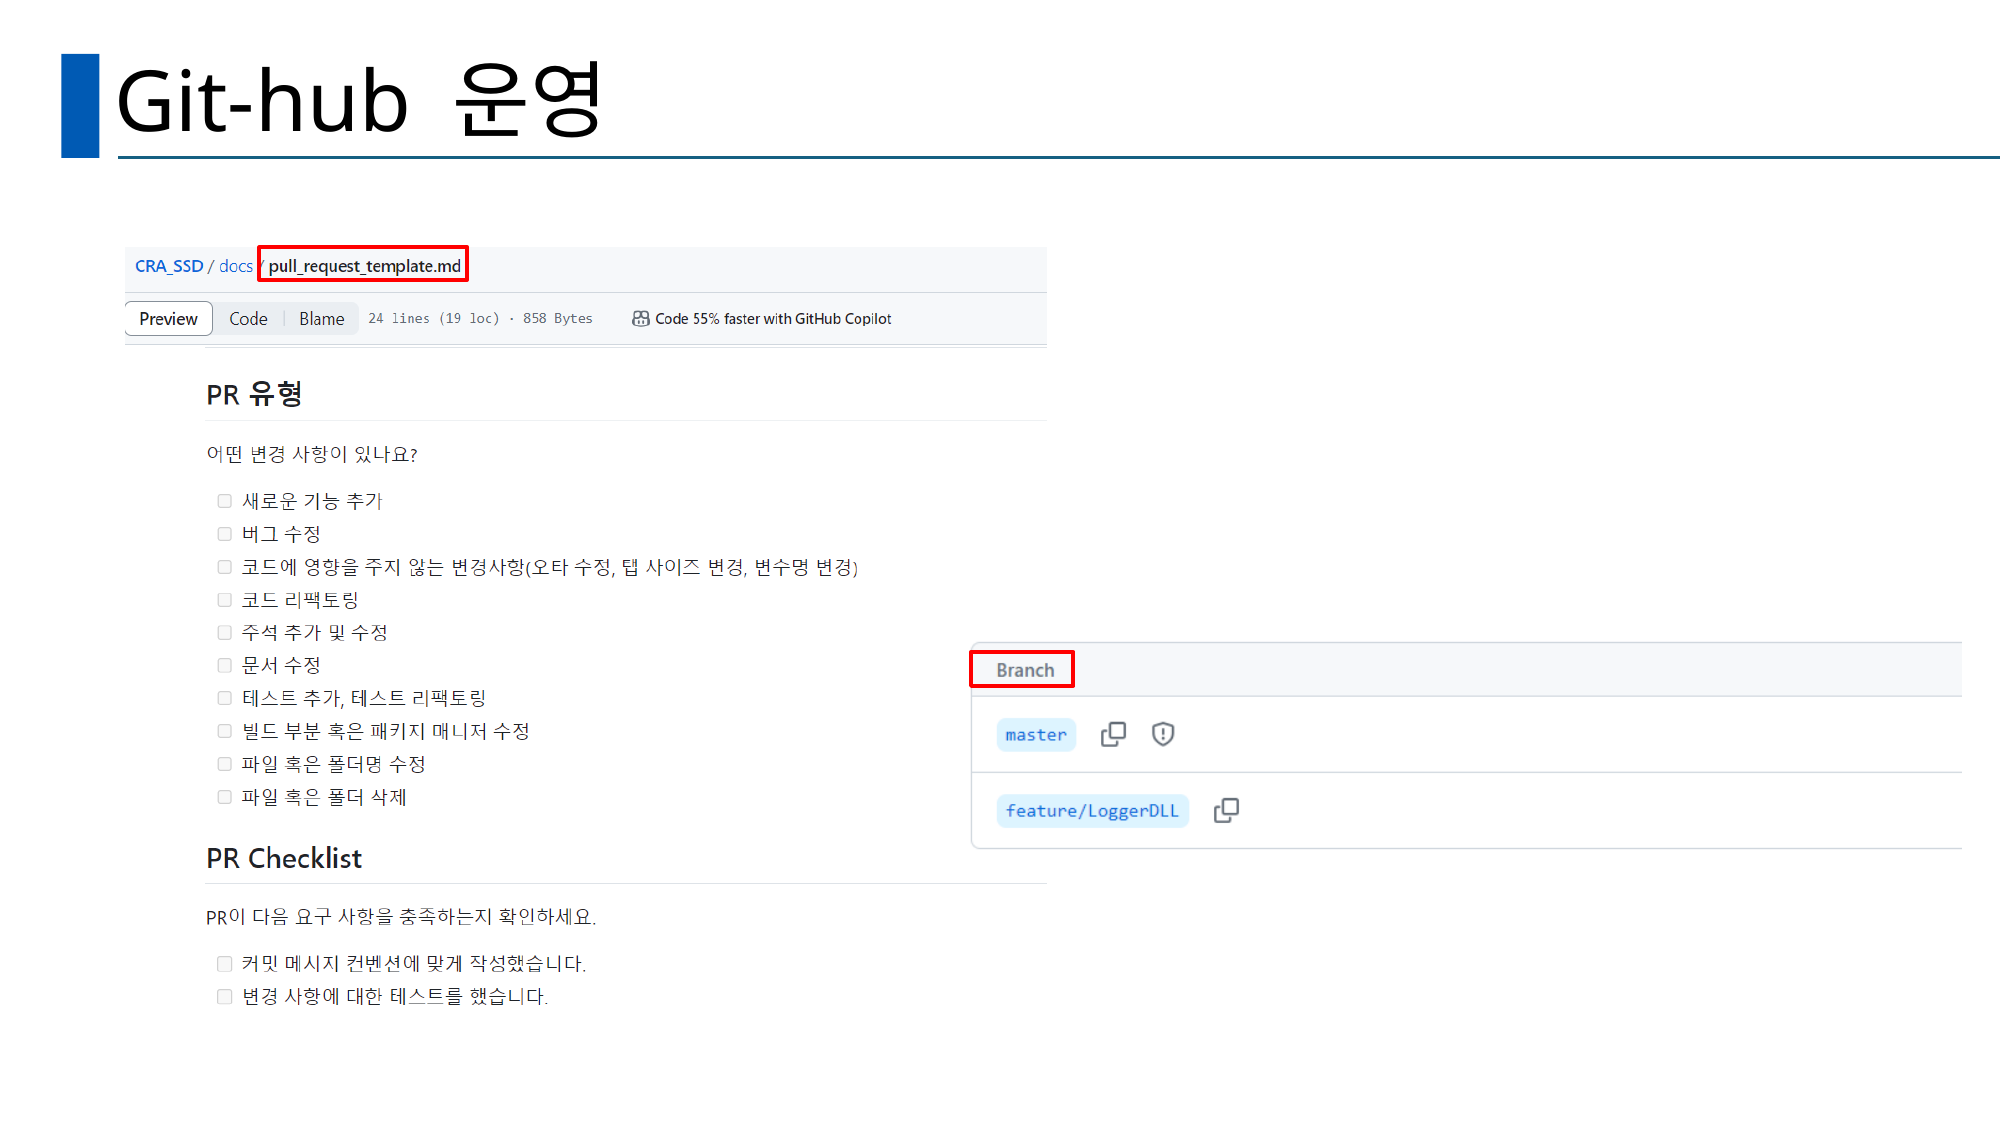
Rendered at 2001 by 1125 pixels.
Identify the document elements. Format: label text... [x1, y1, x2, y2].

title Git-hub 운영 [99, 50, 1825, 158]
picture [125, 246, 1963, 1019]
